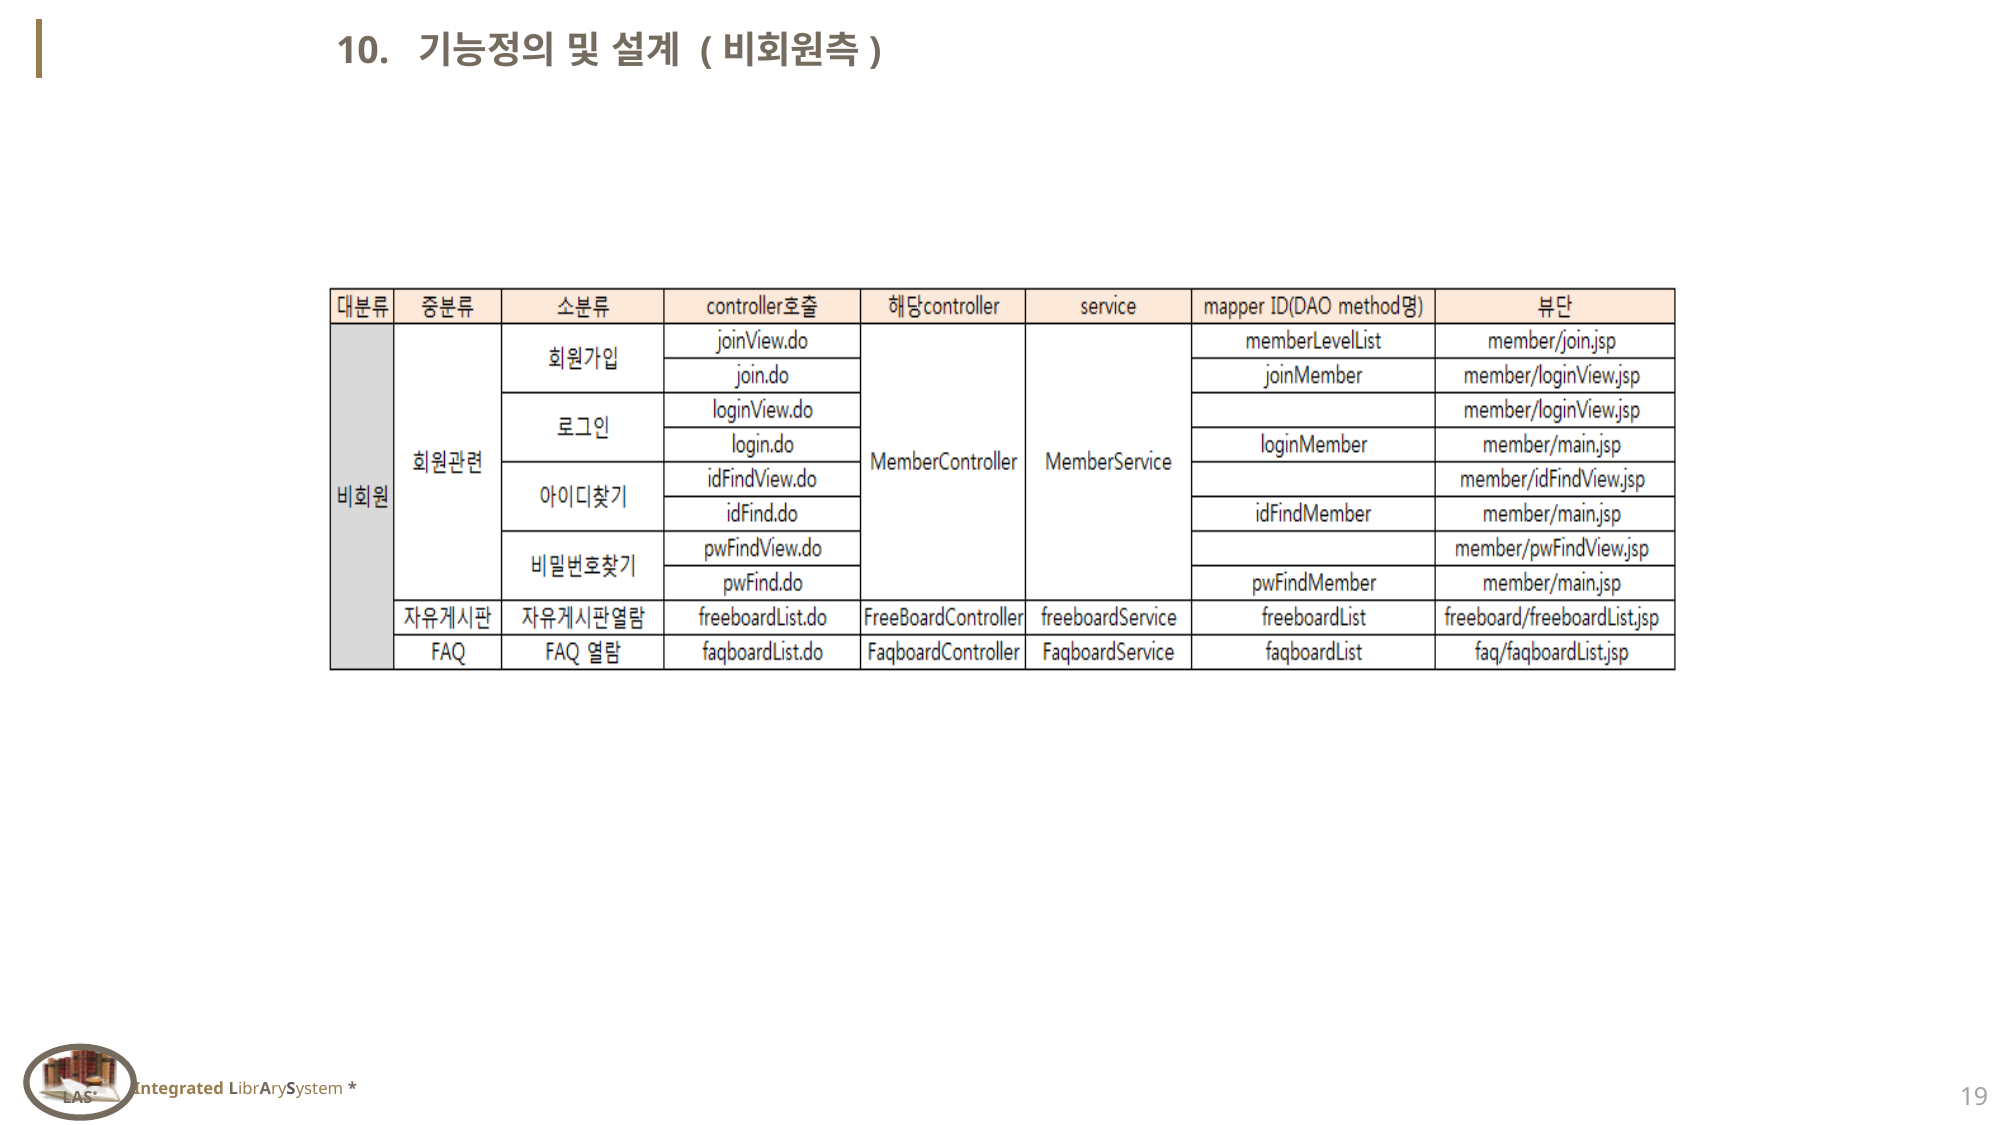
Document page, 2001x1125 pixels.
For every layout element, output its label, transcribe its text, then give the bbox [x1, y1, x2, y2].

slide_number 19 [1536, 1067, 2000, 1125]
picture [38, 1050, 122, 1107]
picture [38, 1044, 65, 1055]
text_box 10. 기능정의 및 설계 (비회원측) [321, 19, 907, 79]
picture [96, 1044, 122, 1055]
picture [326, 278, 1682, 681]
